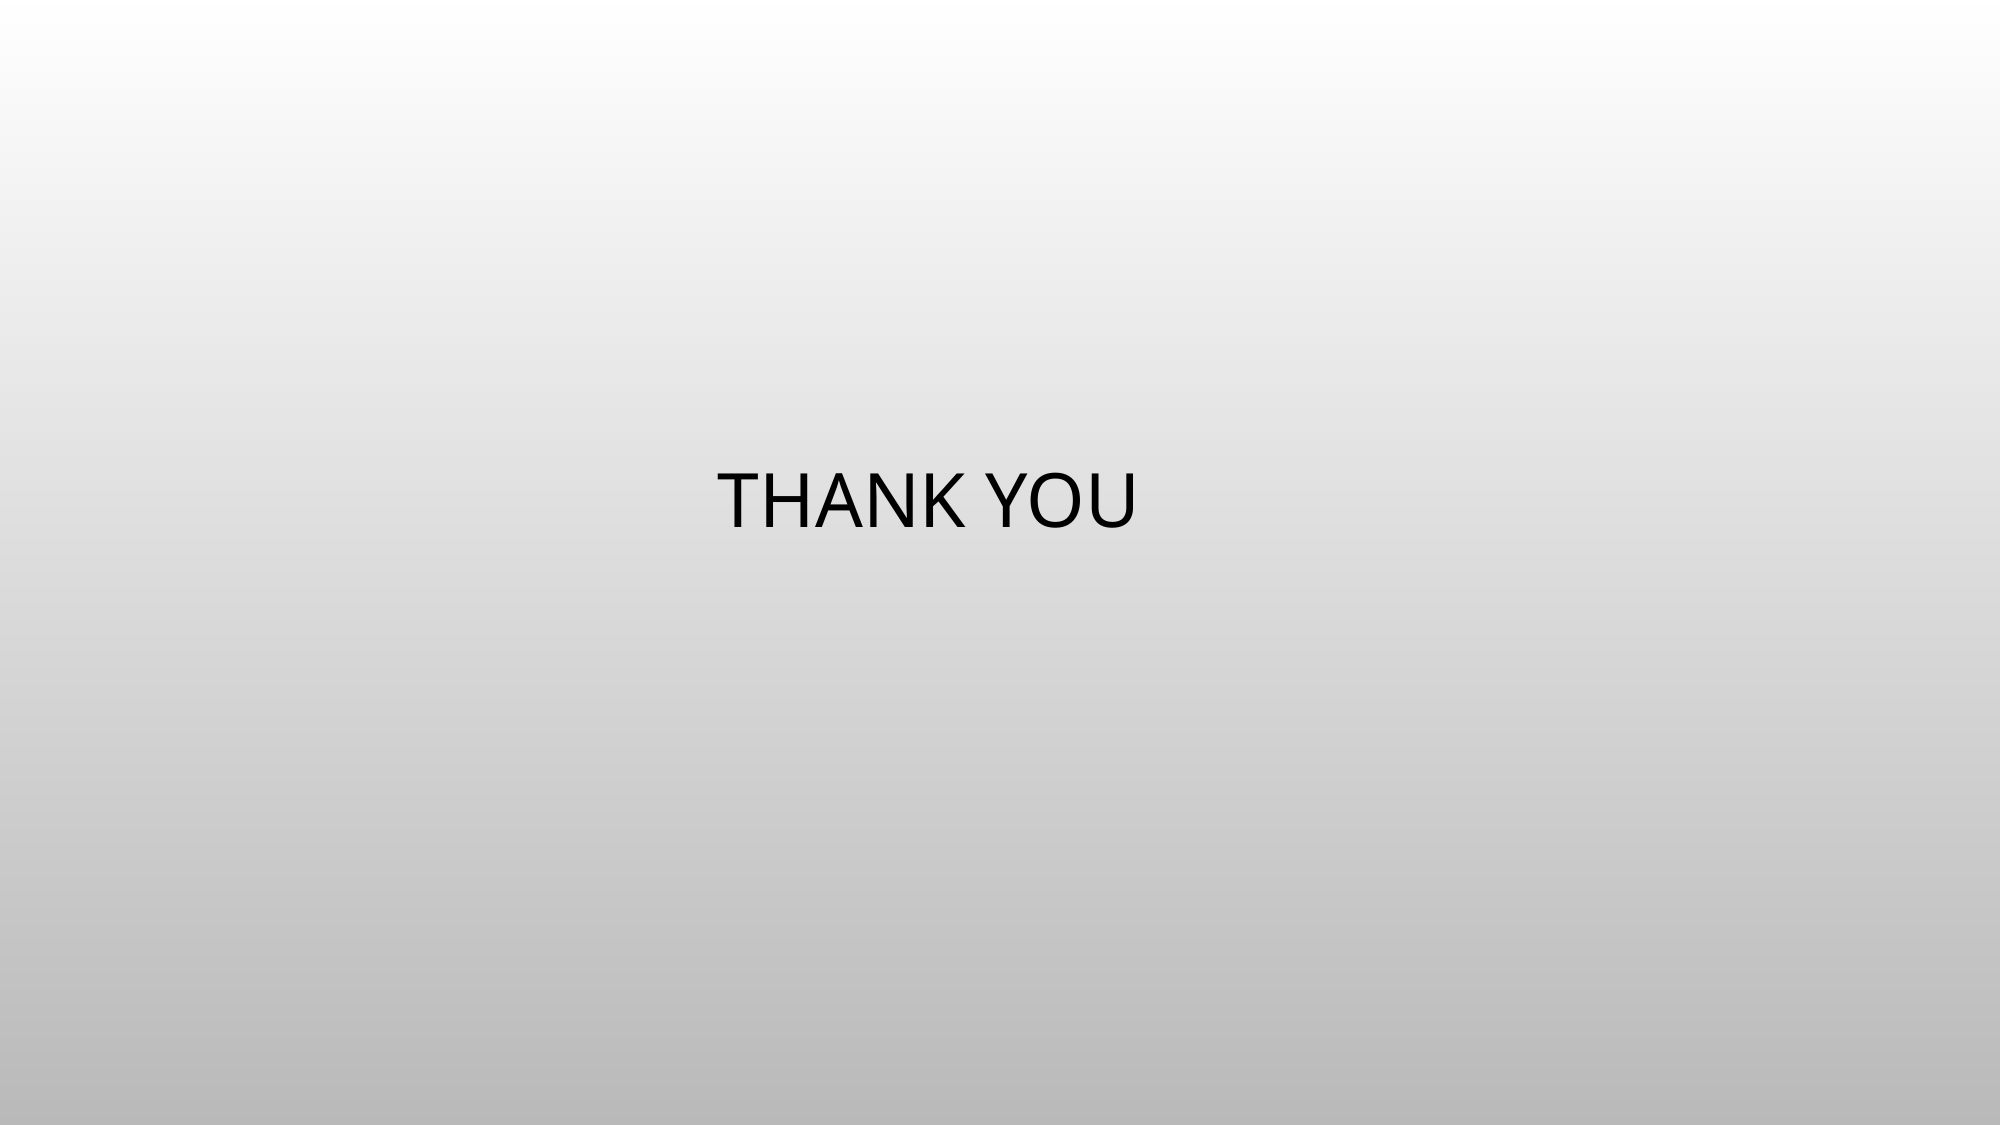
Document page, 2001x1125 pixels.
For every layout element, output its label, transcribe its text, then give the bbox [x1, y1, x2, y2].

title Thank You [134, 394, 1725, 612]
